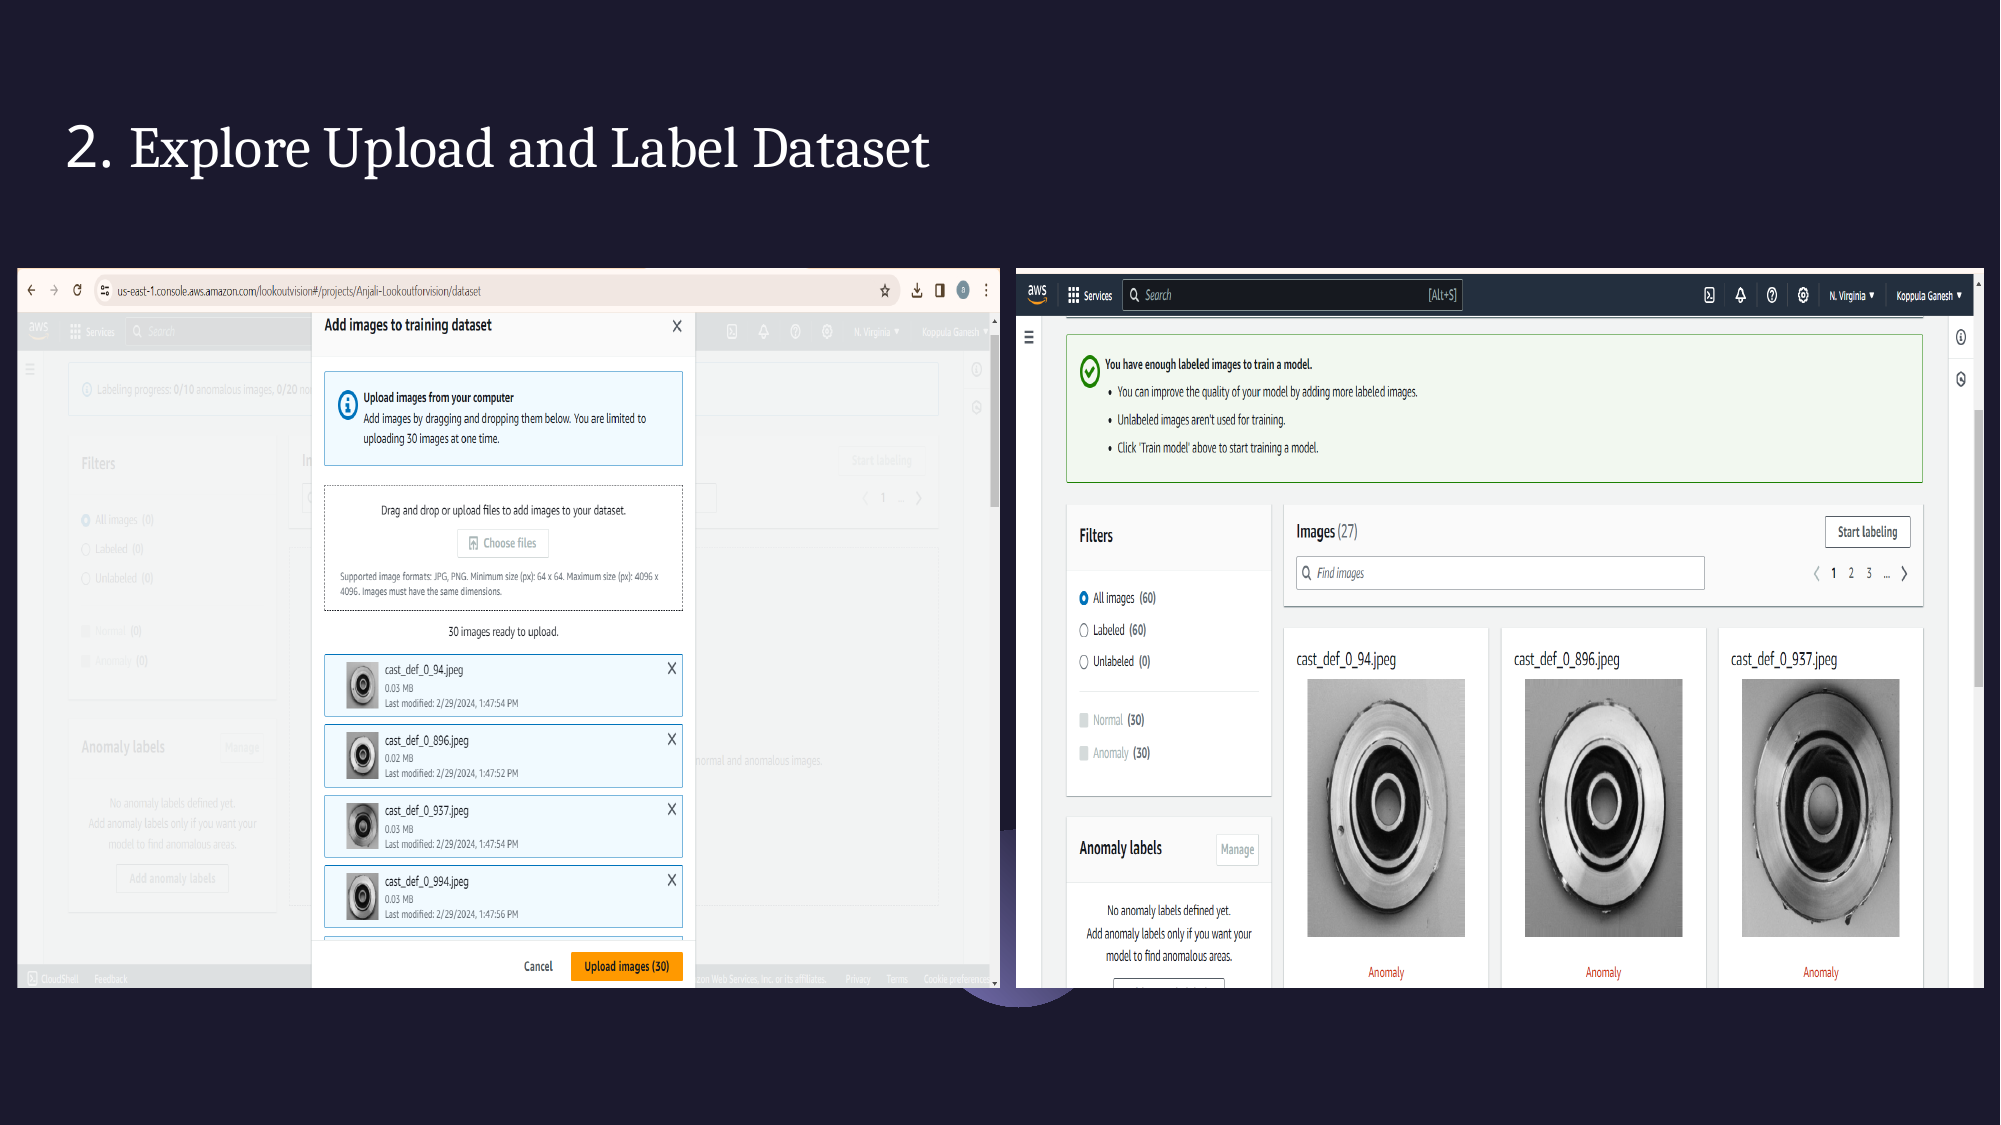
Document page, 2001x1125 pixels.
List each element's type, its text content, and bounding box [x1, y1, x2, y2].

text_box 2. Explore Upload and Label Dataset [50, 56, 1083, 187]
picture [17, 268, 1000, 988]
picture [1016, 268, 1984, 988]
